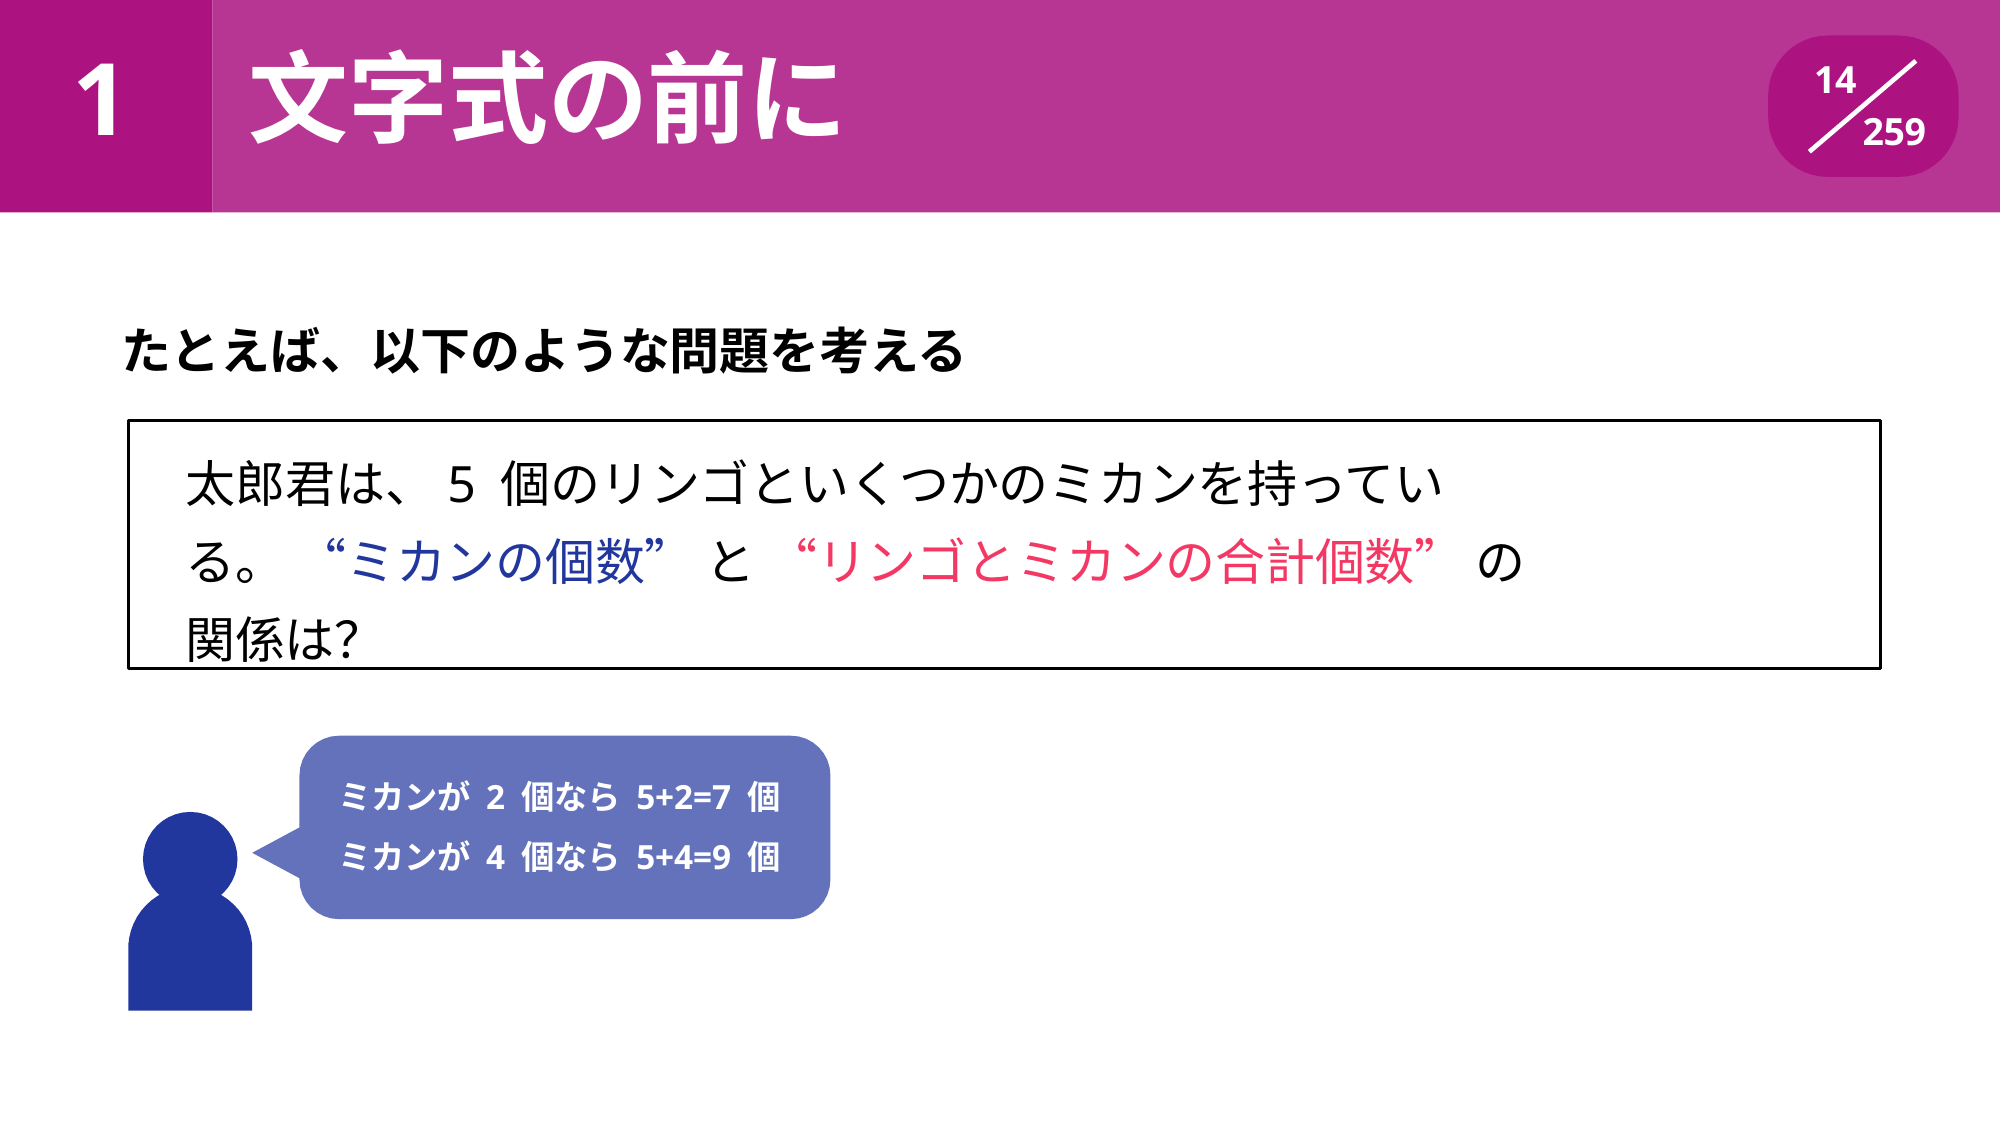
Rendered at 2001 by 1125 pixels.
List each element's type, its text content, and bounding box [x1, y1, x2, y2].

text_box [127, 735, 831, 1011]
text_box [0, 0, 2000, 213]
text_box たとえば、以下のような問題を考える [118, 317, 974, 380]
text_box 太郎君は、5 個のリンゴといくつかのミカンを持っている。 “ミカンの個数” と “リンゴとミカンの合計個数” の関係は？ [128, 420, 1881, 669]
